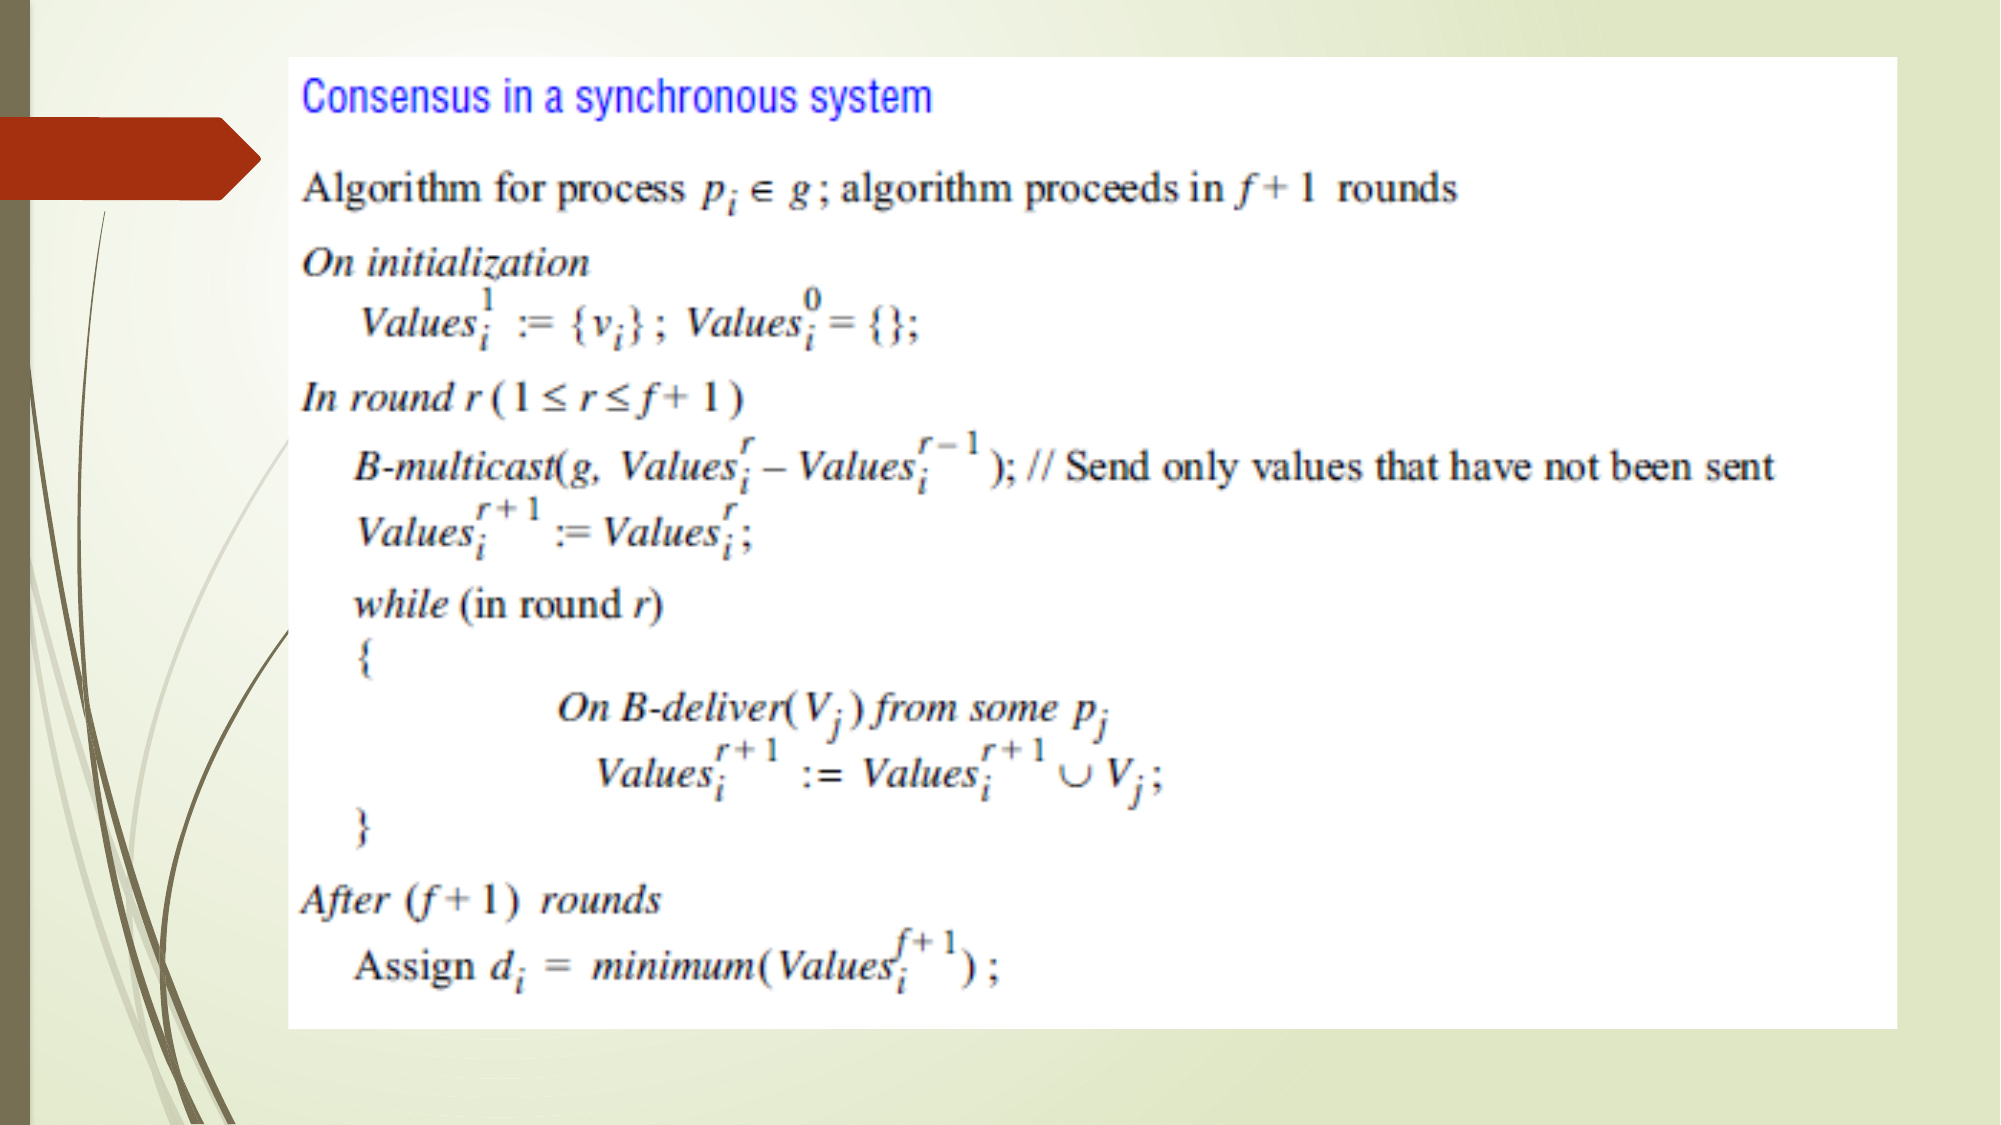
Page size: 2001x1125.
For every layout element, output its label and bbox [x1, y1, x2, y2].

picture [288, 56, 1898, 1029]
